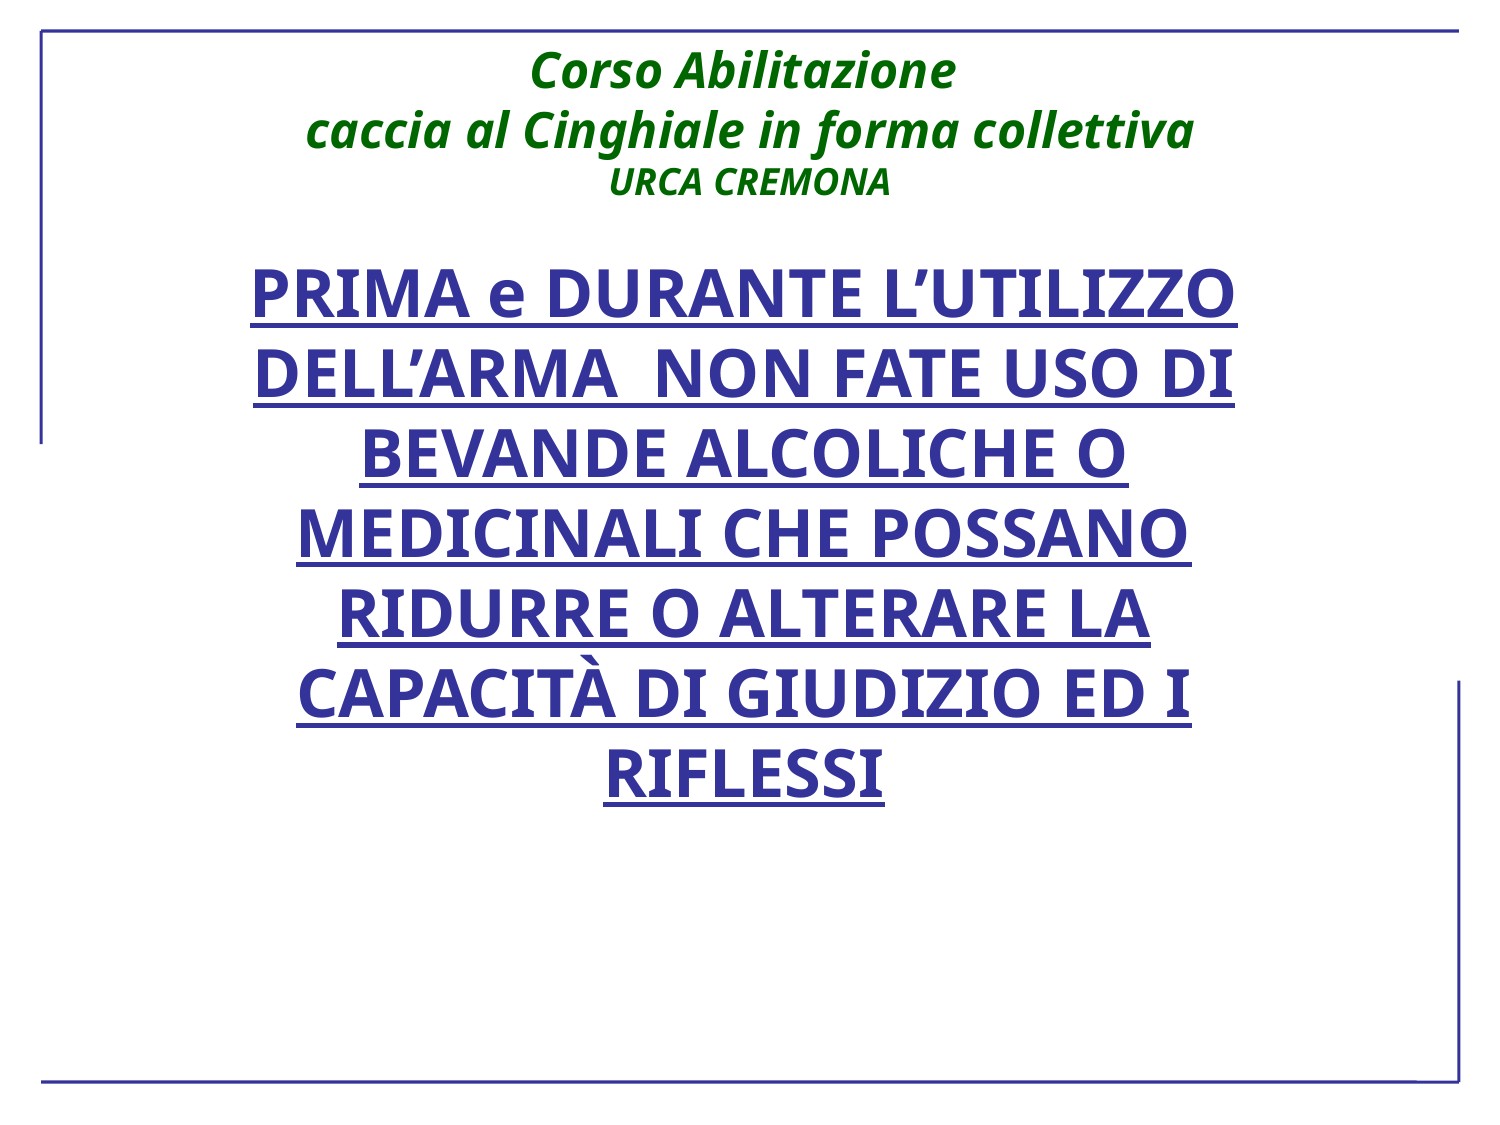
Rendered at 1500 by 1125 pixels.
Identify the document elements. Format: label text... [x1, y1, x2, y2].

title PRIMA e DURANTE L’UTILIZZO DELL’ARMA NON FATE USO DI BEVANDE ALCOLICHE O MEDICINALI CHE POSSANO RIDURRE O ALTERARE LA CAPACITÀ DI GIUDIZIO ED I RIFLESSI [171, 243, 1317, 905]
